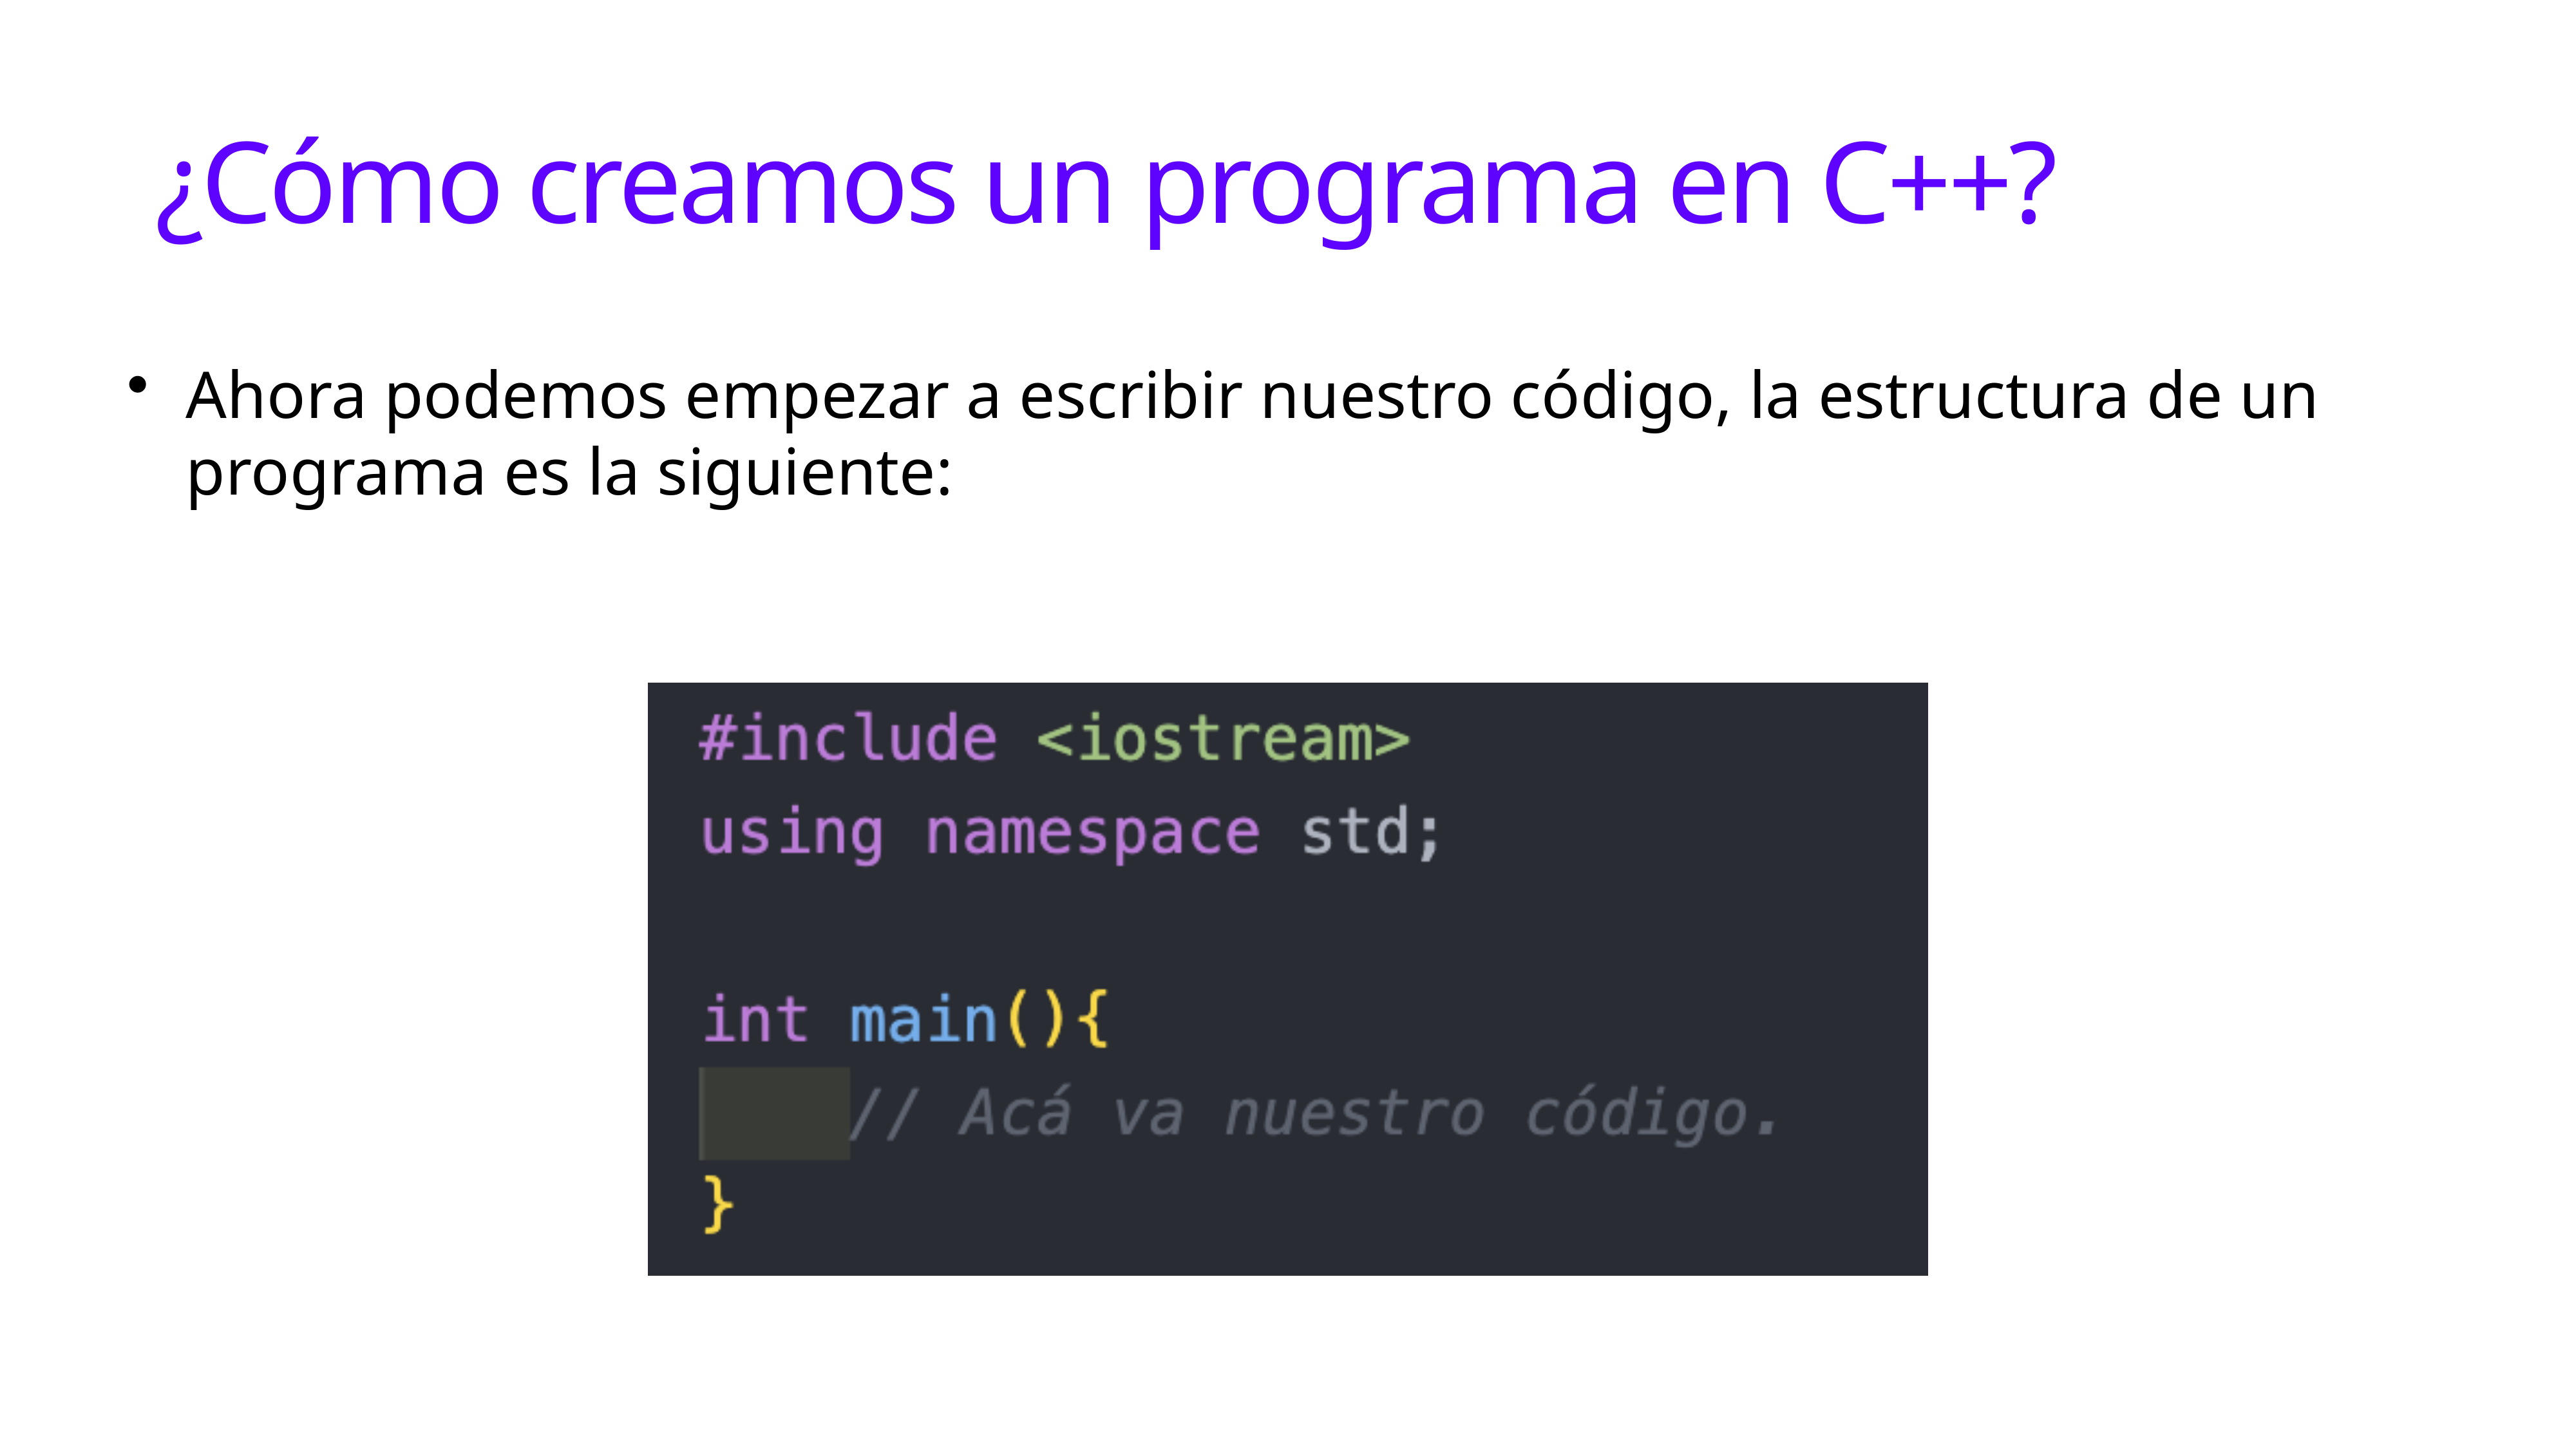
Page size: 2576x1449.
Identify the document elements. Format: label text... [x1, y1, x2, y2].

list Ahora podemos empezar a escribir nuestro código, la estructura de un programa es la siguiente: [121, 348, 2455, 1240]
picture [647, 683, 1928, 1276]
title ¿Cómo creamos un programa en C++? [0, 86, 2396, 251]
